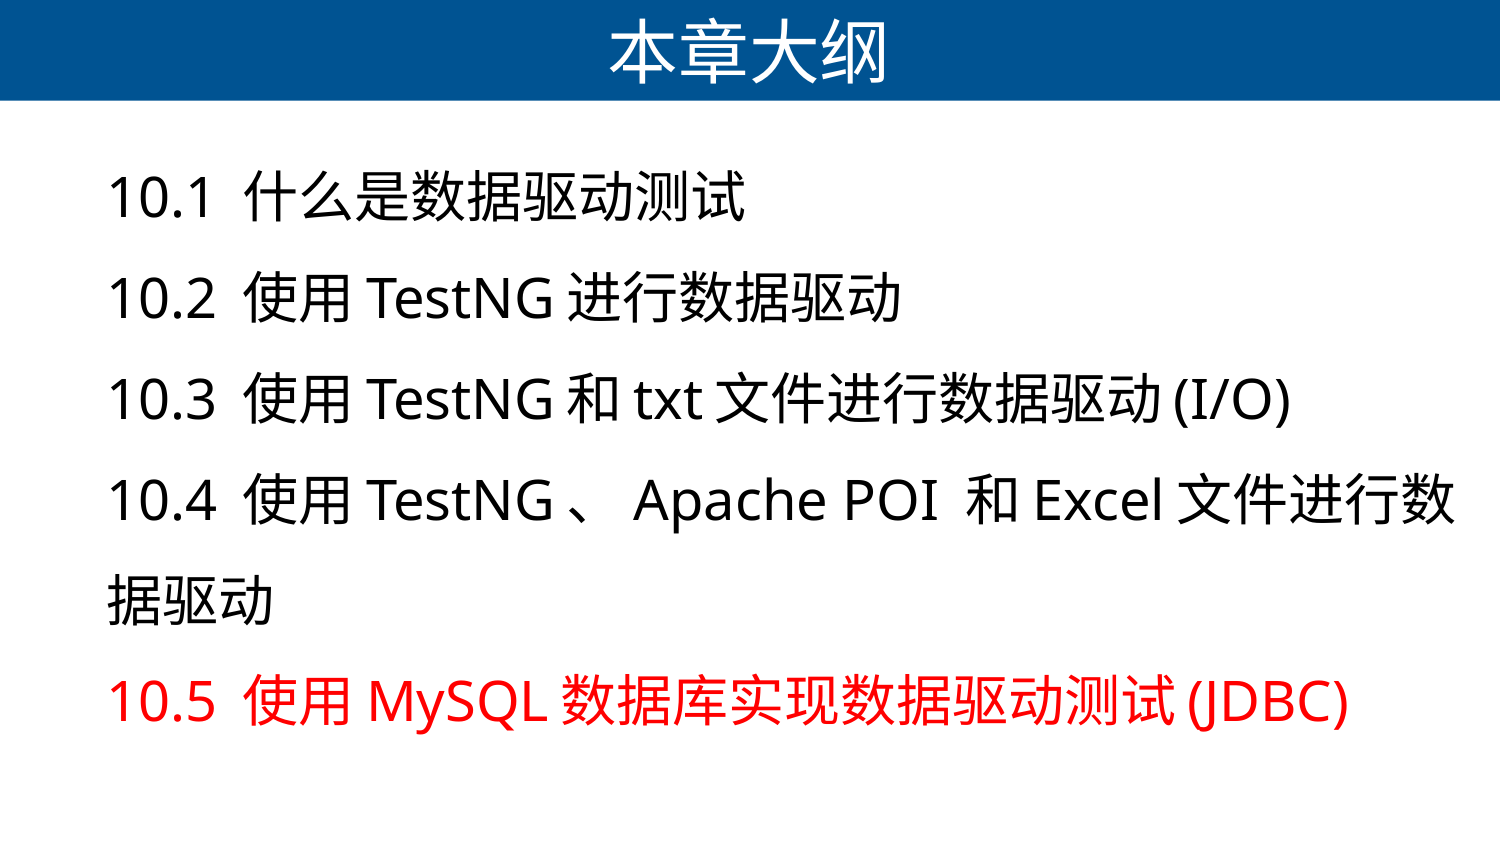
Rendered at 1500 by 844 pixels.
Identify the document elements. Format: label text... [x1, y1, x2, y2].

list 10.1 什么是数据驱动测试 10.2 使用TestNG进行数据驱动 10.3 使用TestNG和txt文件进行数据驱动(I/O) 10.4 使用TestNG、Apache POI 和Excel文件进行数据驱动 10.5 使用MySQL数据库实现数据驱动测试(JDBC) [75, 120, 1483, 754]
title 本章大纲 [0, 0, 1500, 101]
